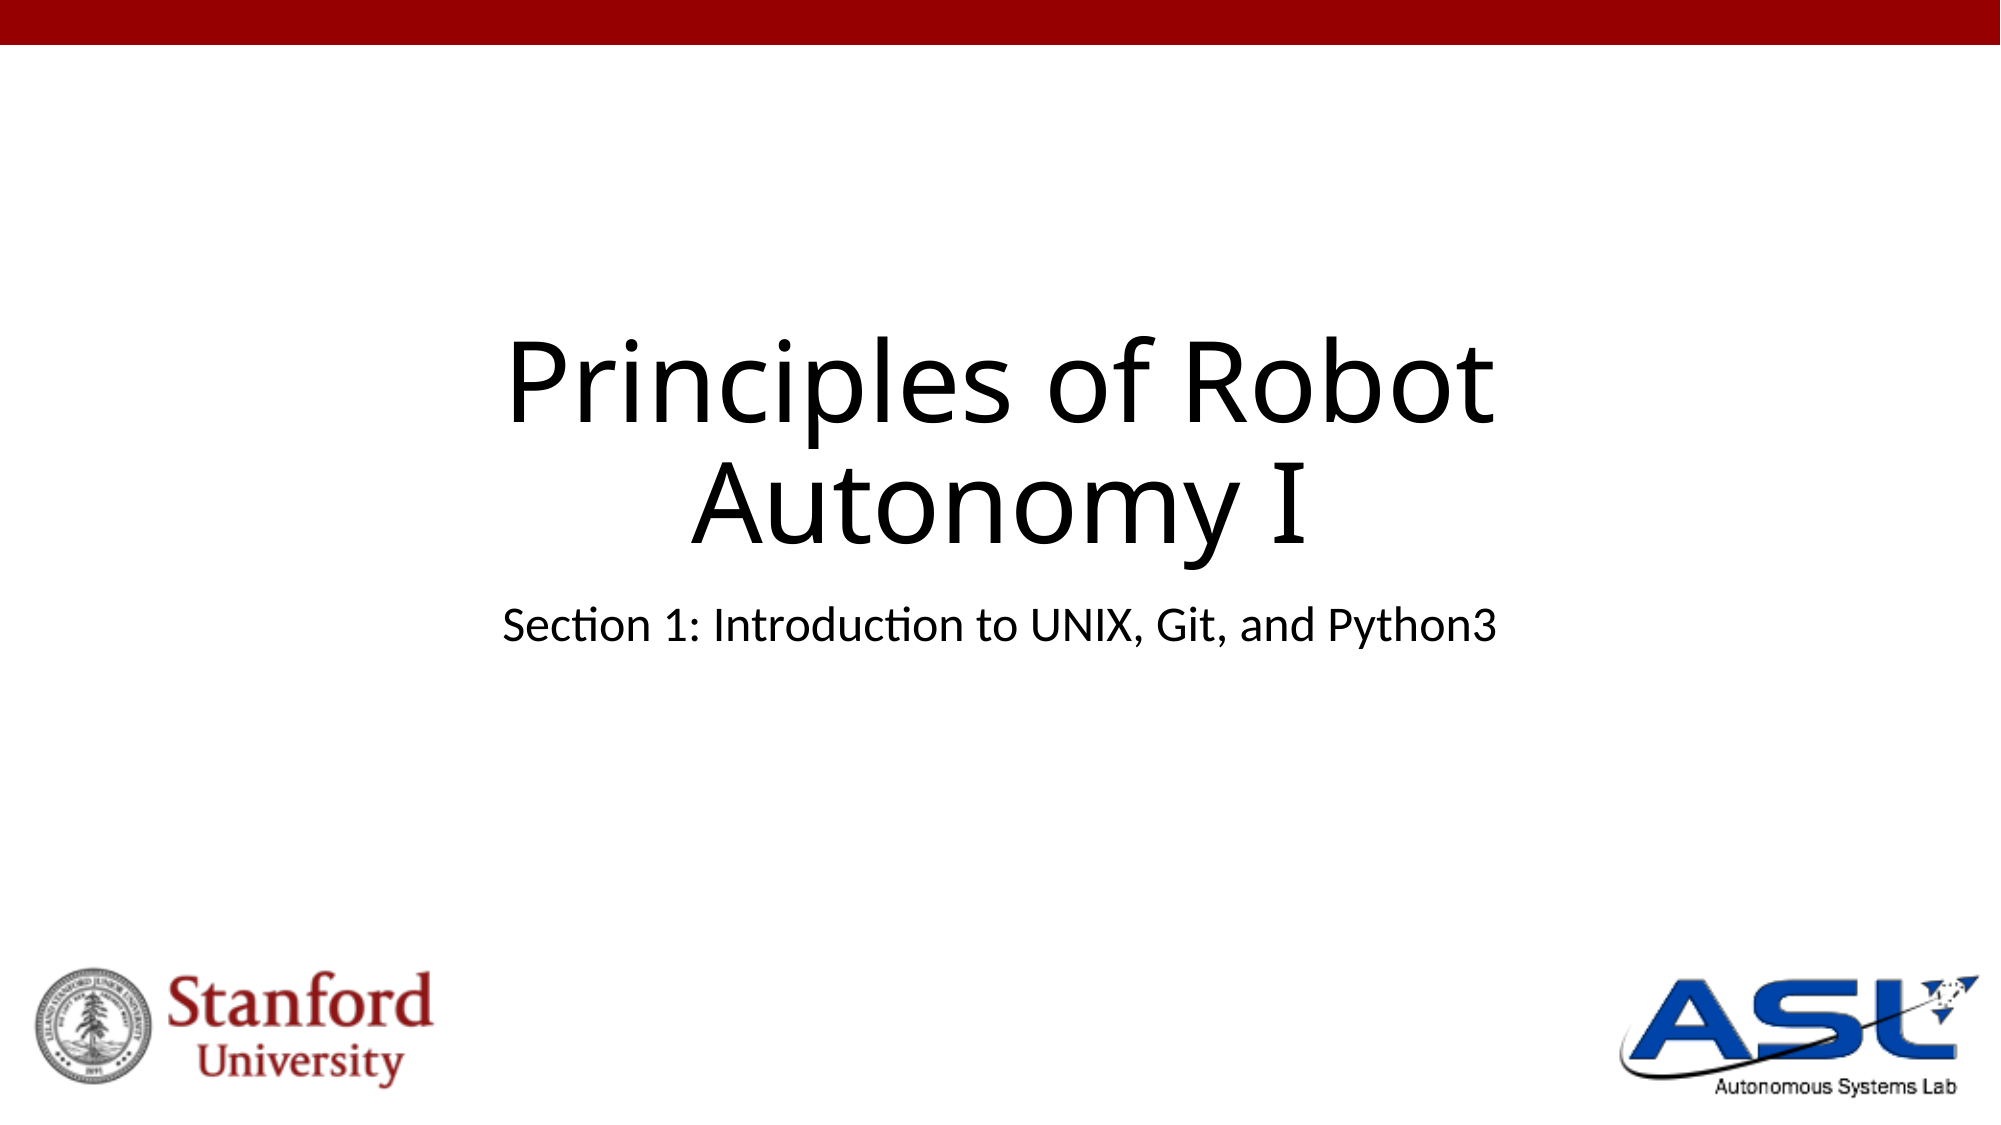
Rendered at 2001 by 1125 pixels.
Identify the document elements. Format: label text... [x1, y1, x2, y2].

text_box Section 1: Introduction to UNIX, Git, and Python3 [249, 590, 1750, 863]
text_box Principles of Robot Autonomy I [249, 184, 1750, 576]
picture [0, 932, 2000, 1125]
